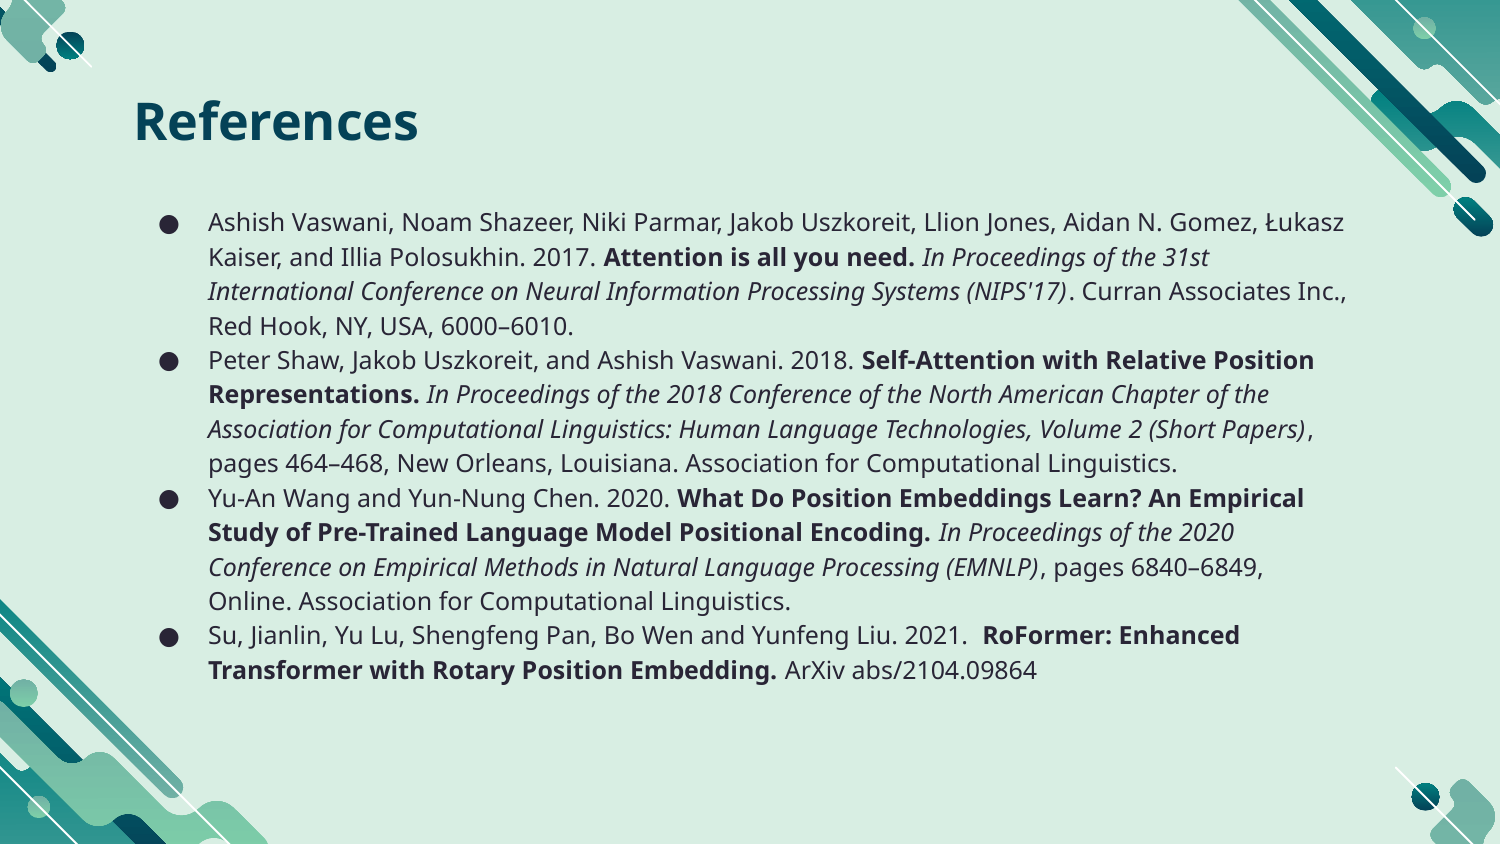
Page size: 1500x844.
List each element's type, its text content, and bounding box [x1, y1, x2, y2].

subtitle Ashish Vaswani, Noam Shazeer, Niki Parmar, Jakob Uszkoreit, Llion Jones, Aidan N. Gomez, Łukasz Kaiser, and Illia Polosukhin. 2017. Attention is all you need. In Proceedings of the 31st International Conference on Neural Information Processing Systems (NIPS'17). Curran Associates Inc., Red Hook, NY, USA, 6000–6010. Peter Shaw, Jakob Uszkoreit, and Ashish Vaswani. 2018. Self-Attention with Relative Position Representations. In Proceedings of the 2018 Conference of the North American Chapter of the Association for Computational Linguistics: Human Language Technologies, Volume 2 (Short Papers), pages 464–468, New Orleans, Louisiana. Association for Computational Linguistics. Yu-An Wang and Yun-Nung Chen. 2020. What Do Position Embeddings Learn? An Empirical Study of Pre-Trained Language Model Positional Encoding. In Proceedings of the 2020 Conference on Empirical Methods in Natural Language Processing (EMNLP), pages 6840–6849, Online. Association for Computational Linguistics. Su, Jianlin, Yu Lu, Shengfeng Pan, Bo Wen and Yunfeng Liu. 2021. RoFormer: Enhanced Transformer with Rotary Position Embedding. ArXiv abs/2104.09864 [118, 187, 1365, 738]
title References [118, 72, 1382, 167]
